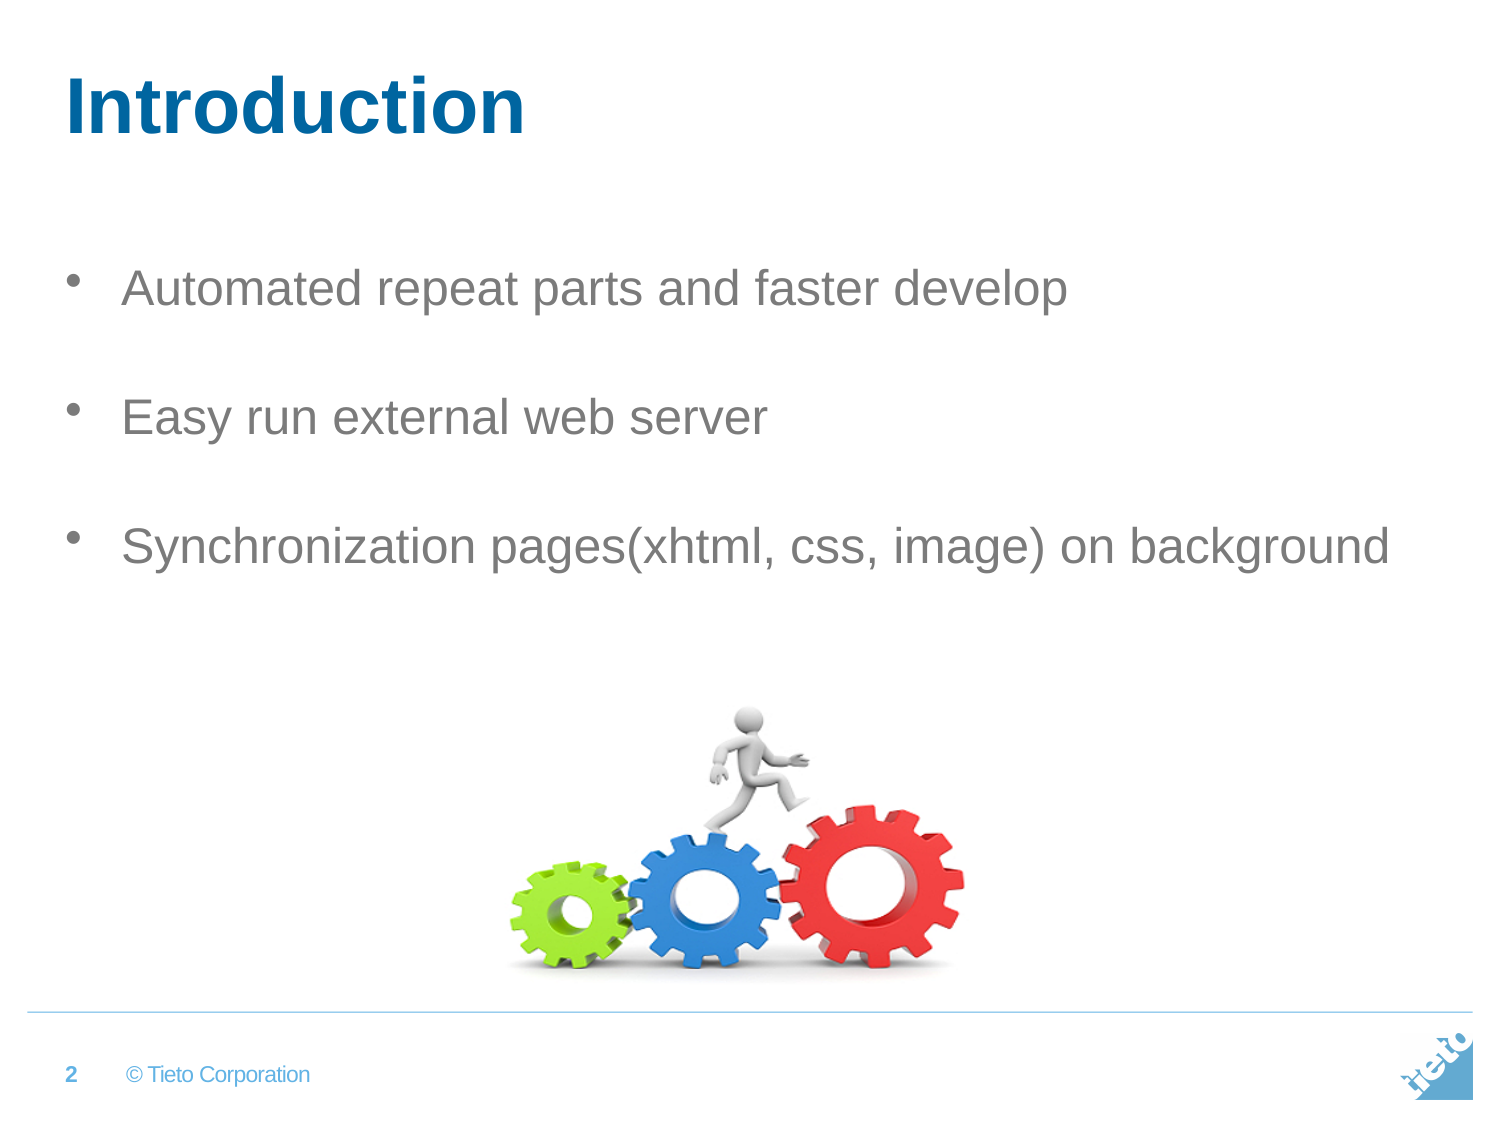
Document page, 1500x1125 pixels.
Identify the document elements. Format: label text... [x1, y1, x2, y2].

picture [1400, 1033, 1473, 1100]
list Automated repeat parts and faster develop Easy run external web server Synchronization pages(xhtml, css, image) on background [64, 262, 1416, 942]
title Introduction [64, 54, 1416, 243]
picture [477, 667, 1003, 1003]
slide_number 2 [64, 1062, 125, 1088]
